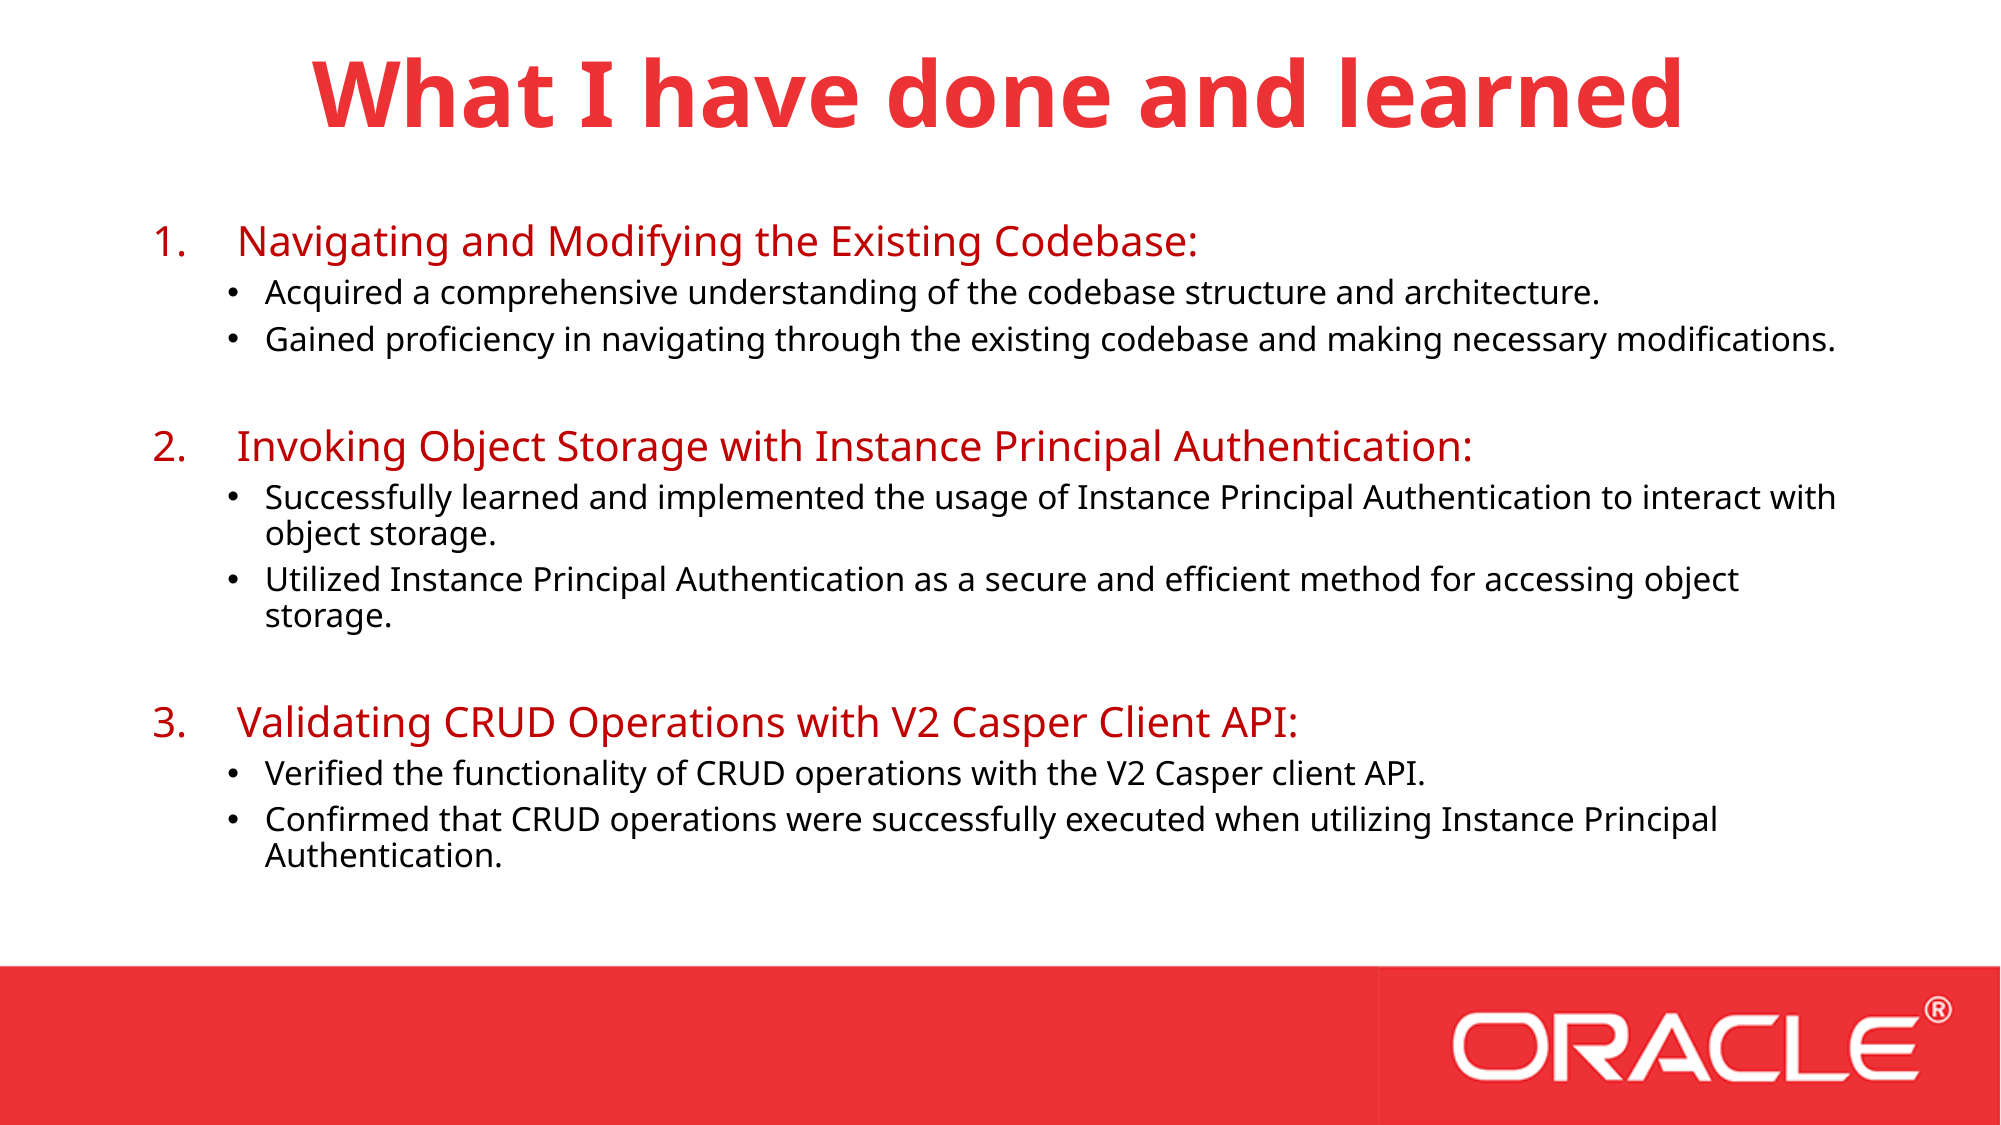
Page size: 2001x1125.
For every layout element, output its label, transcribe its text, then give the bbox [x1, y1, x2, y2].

picture [0, 0, 2001, 1125]
title What I have done and learned [137, 22, 1863, 173]
list Navigating and Modifying the Existing Codebase: Acquired a comprehensive understanding of the codebase structure and architecture. Gained proficiency in navigating through the existing codebase and making necessary modifications. Invoking Object Storage with Instance Principal Authentication: Successfully learned and implemented the usage of Instance Principal Authentication to interact with object storage. Utilized Instance Principal Authentication as a secure and efficient method for accessing object storage. Validating CRUD Operations with V2 Casper Client API: Verified the functionality of CRUD operations with the V2 Casper client API. Confirmed that CRUD operations were successfully executed when utilizing Instance Principal Authentication. [137, 213, 1863, 952]
